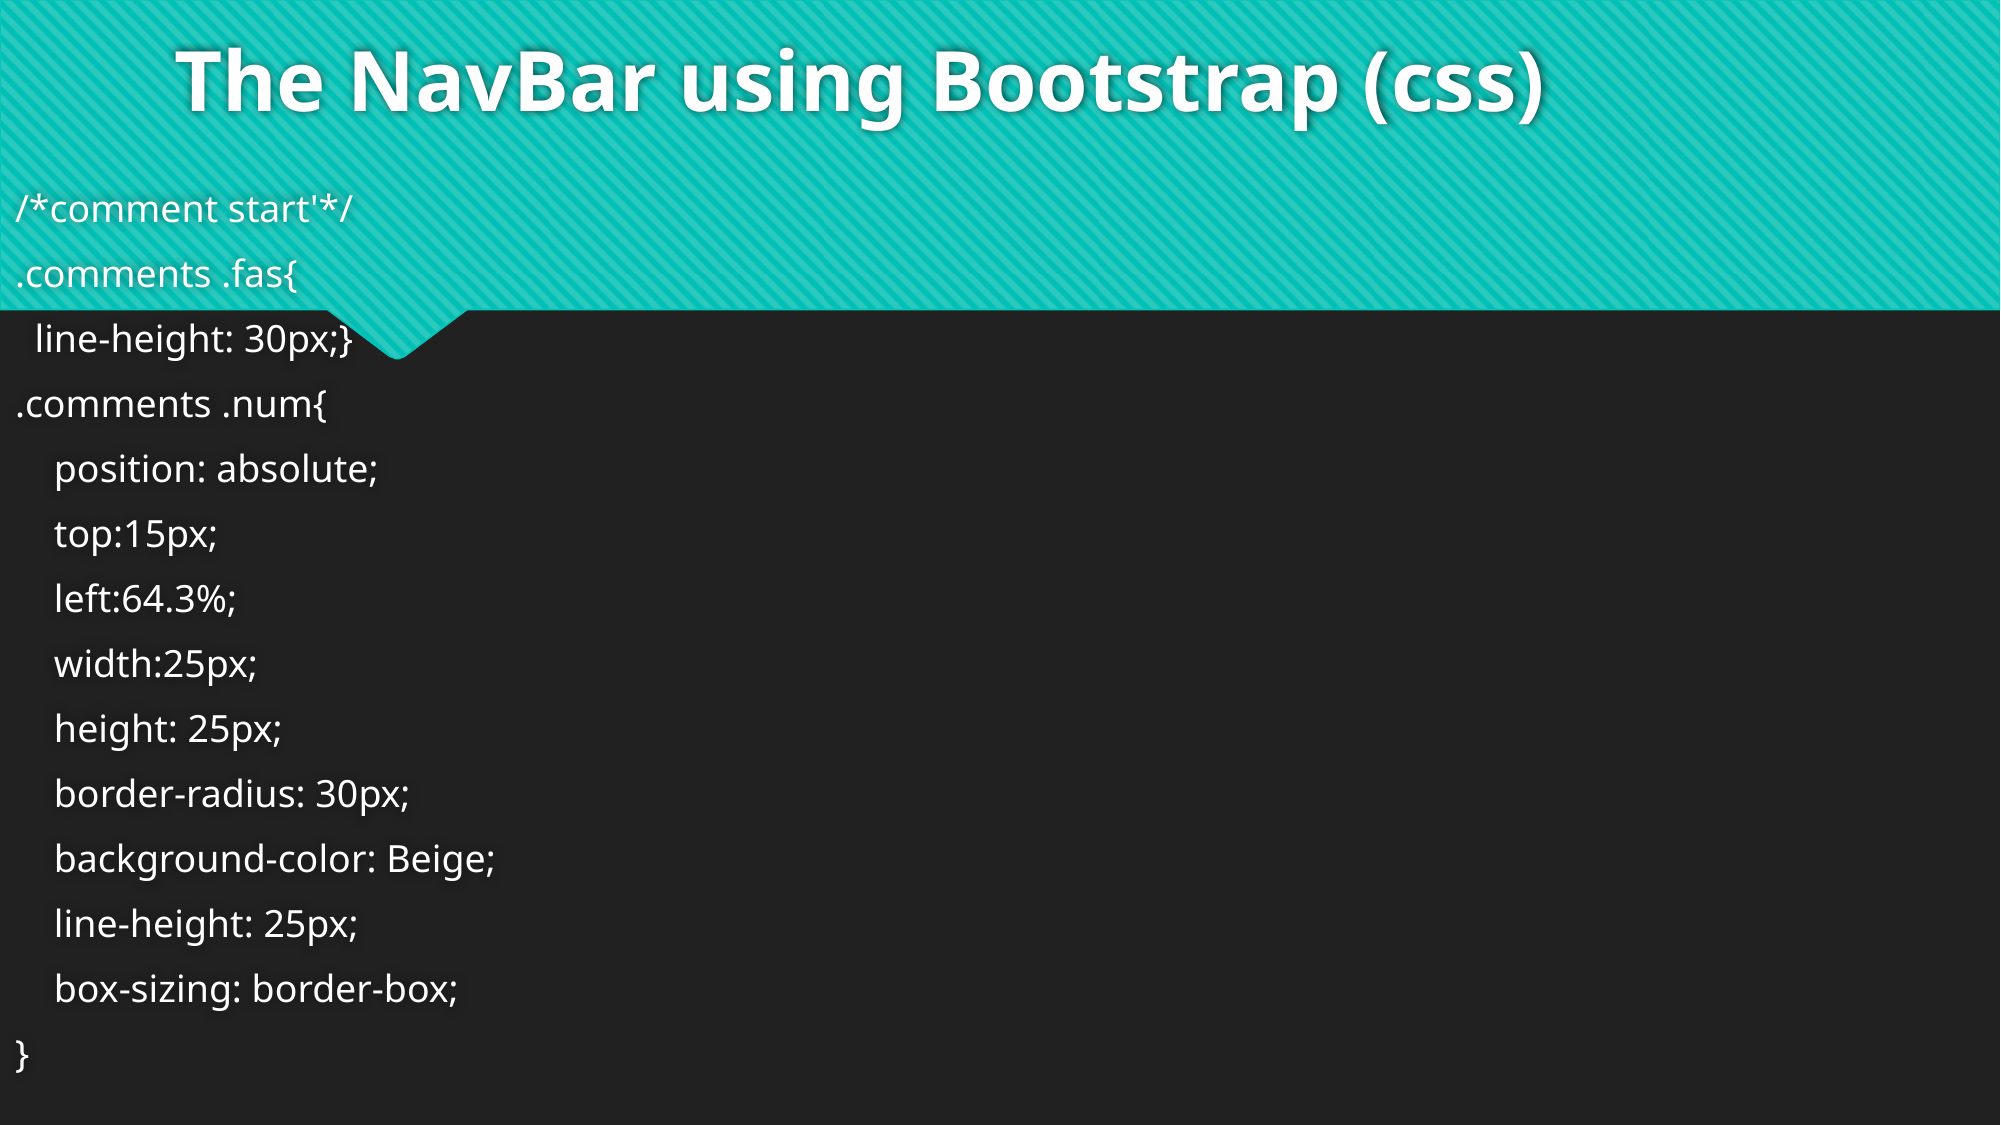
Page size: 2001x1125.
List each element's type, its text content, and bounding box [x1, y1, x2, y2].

title The NavBar using Bootstrap (css) [137, 0, 1863, 127]
list /*comment start'*/ .comments .fas{ line-height: 30px;} .comments .num{ position: absolute; top:15px; left:64.3%; width:25px; height: 25px; border-radius: 30px; background-color: Beige; line-height: 25px; box-sizing: border-box; } [0, 135, 2000, 1125]
